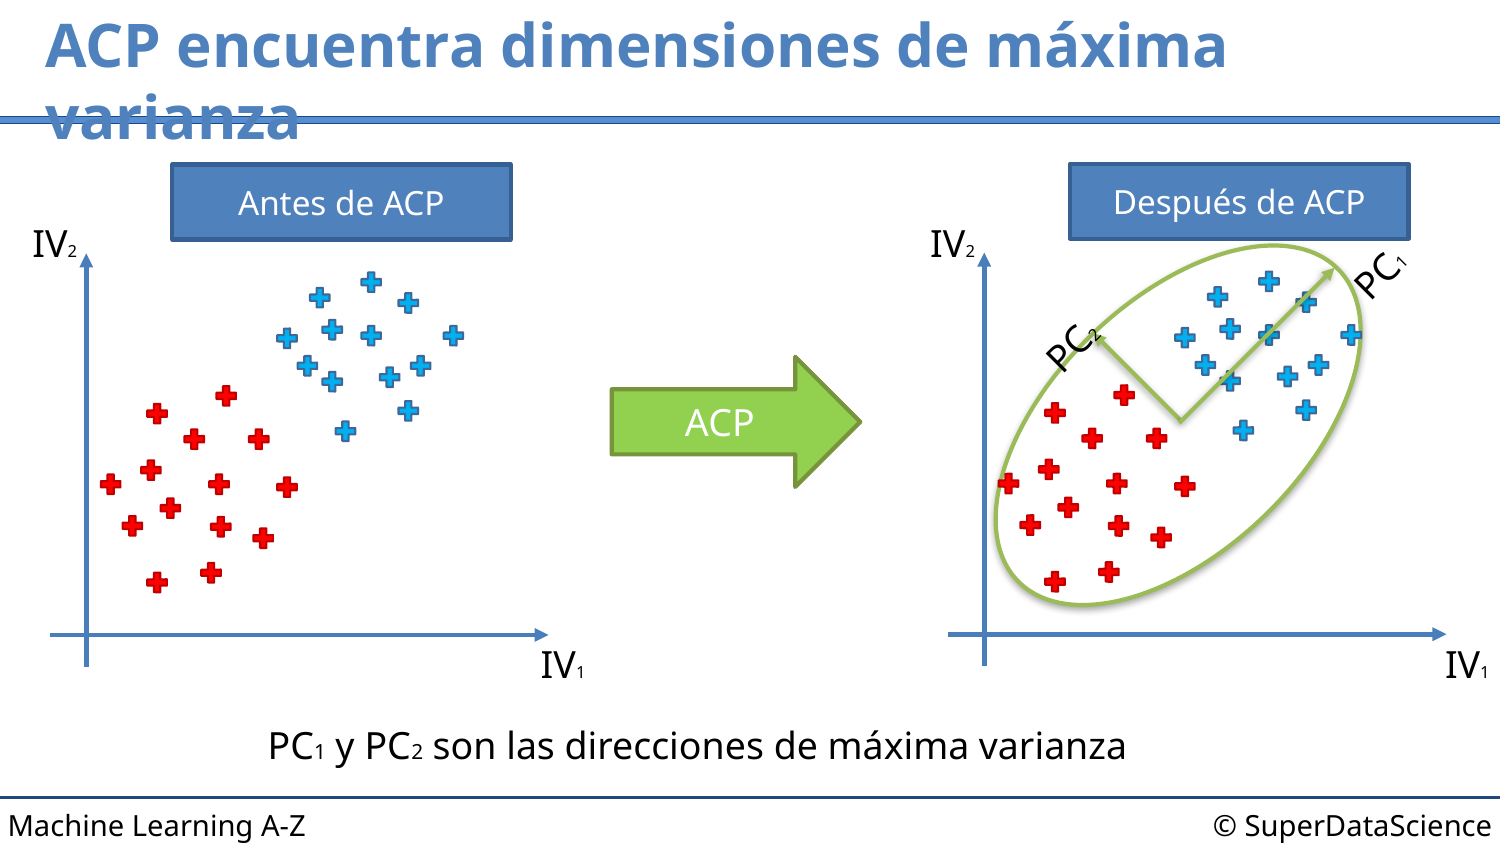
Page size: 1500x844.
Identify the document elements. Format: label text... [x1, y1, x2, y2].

text_box [160, 498, 181, 518]
text_box [1108, 516, 1129, 536]
text_box [122, 516, 143, 536]
text_box [1114, 385, 1134, 405]
text_box [147, 403, 167, 424]
text_box [1045, 571, 1065, 592]
text_box [1107, 473, 1127, 494]
text_box [1146, 428, 1167, 449]
text_box [995, 280, 1361, 606]
text_box [1220, 319, 1240, 339]
text_box [1341, 325, 1362, 345]
text_box [983, 252, 991, 634]
text_box [211, 516, 231, 537]
title ACP encuentra dimensiones de máxima varianza [36, 0, 1463, 123]
text_box [1099, 562, 1119, 582]
text_box [1020, 515, 1041, 535]
text_box [1058, 497, 1079, 518]
text_box PC2 [1025, 298, 1119, 391]
text_box [1308, 355, 1329, 375]
text_box [1267, 333, 1279, 345]
text_box [443, 325, 464, 346]
text_box [1277, 366, 1298, 387]
text_box [1082, 428, 1102, 449]
text_box [998, 473, 1019, 494]
text_box [1195, 355, 1216, 375]
text_box [1207, 287, 1228, 307]
text_box [1039, 459, 1059, 480]
text_box [947, 627, 1445, 641]
text_box [1103, 247, 1338, 414]
text_box [1179, 267, 1335, 424]
text_box [209, 474, 229, 495]
text_box IV2 [24, 212, 85, 273]
text_box [410, 355, 431, 376]
text_box [1175, 327, 1195, 348]
text_box [322, 371, 342, 392]
text_box IV1 [1437, 633, 1498, 694]
text_box [1259, 325, 1272, 338]
text_box [1175, 476, 1195, 497]
text_box [322, 319, 342, 340]
text_box [1302, 298, 1316, 312]
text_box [611, 356, 861, 488]
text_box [1069, 163, 1409, 239]
text_box [1259, 271, 1279, 292]
text_box [1233, 420, 1254, 441]
text_box [1045, 403, 1065, 423]
text_box IV2 [922, 212, 983, 273]
text_box [85, 253, 93, 635]
text_box PC1 y PC2 son las direcciones de máxima varianza [260, 714, 1240, 775]
text_box [1151, 527, 1171, 548]
text_box [100, 474, 121, 495]
text_box [335, 421, 356, 442]
text_box [536, 628, 545, 633]
text_box [216, 386, 236, 406]
text_box [184, 429, 204, 449]
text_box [171, 164, 511, 240]
text_box [361, 325, 381, 346]
text_box [253, 528, 273, 549]
text_box [201, 562, 221, 583]
text_box [277, 328, 297, 349]
text_box [309, 287, 330, 308]
text_box [398, 401, 419, 421]
text_box IV1 [533, 633, 594, 694]
text_box [361, 272, 381, 292]
text_box [379, 367, 400, 388]
text_box [248, 429, 269, 449]
text_box [277, 477, 297, 497]
text_box [141, 460, 161, 480]
text_box [1226, 377, 1240, 391]
text_box PC1 [1332, 247, 1426, 319]
text_box [398, 293, 419, 313]
text_box [147, 572, 167, 593]
text_box [297, 355, 318, 376]
text_box [1296, 400, 1316, 420]
